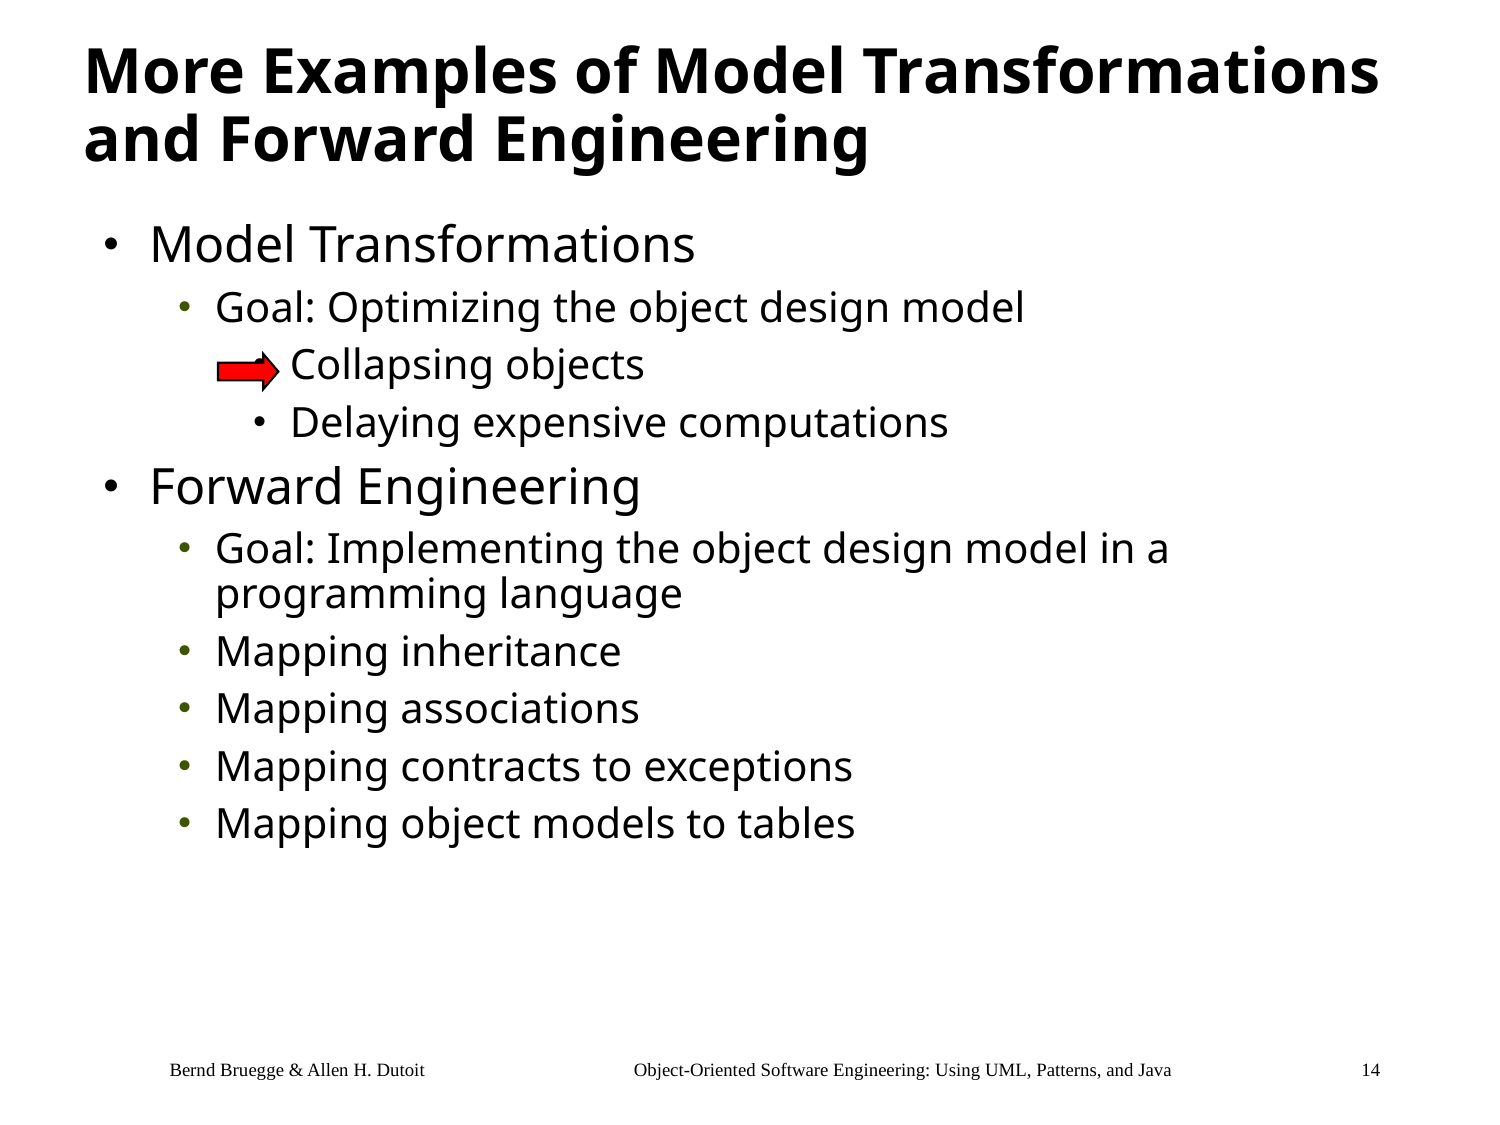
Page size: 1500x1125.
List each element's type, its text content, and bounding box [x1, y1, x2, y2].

list Model Transformations Goal: Optimizing the object design model Collapsing objects Delaying expensive computations Forward Engineering Goal: Implementing the object design model in a programming language Mapping inheritance Mapping associations Mapping contracts to exceptions Mapping object models to tables [86, 211, 1401, 1001]
text_box [217, 353, 279, 390]
title More Examples of Model Transformations and Forward Engineering [68, 35, 1407, 179]
